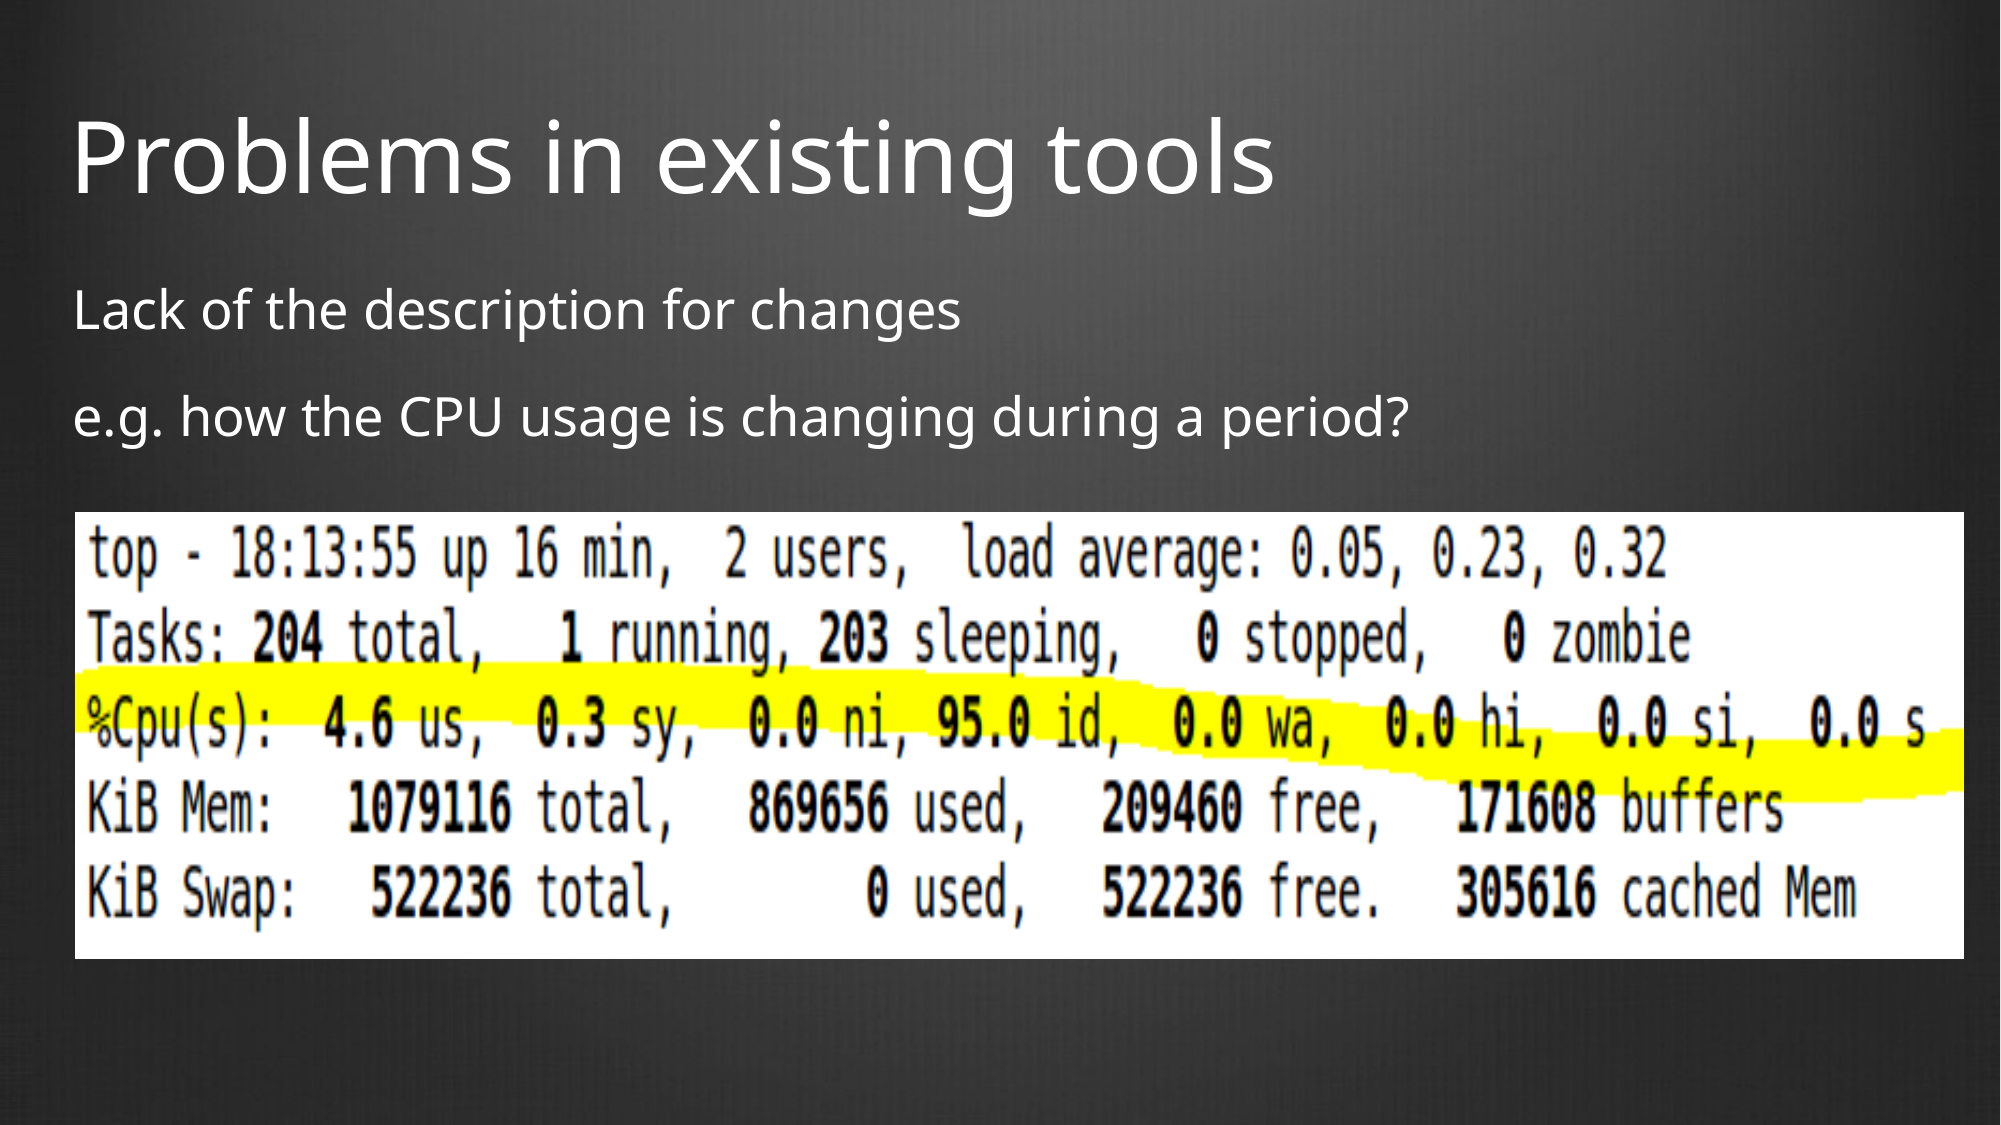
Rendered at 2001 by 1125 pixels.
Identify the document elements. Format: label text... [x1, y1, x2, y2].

list Lack of the description for changes e.g. how the CPU usage is changing during a period? [57, 267, 1858, 978]
picture [75, 512, 1964, 959]
title Problems in existing tools [55, 66, 1855, 242]
